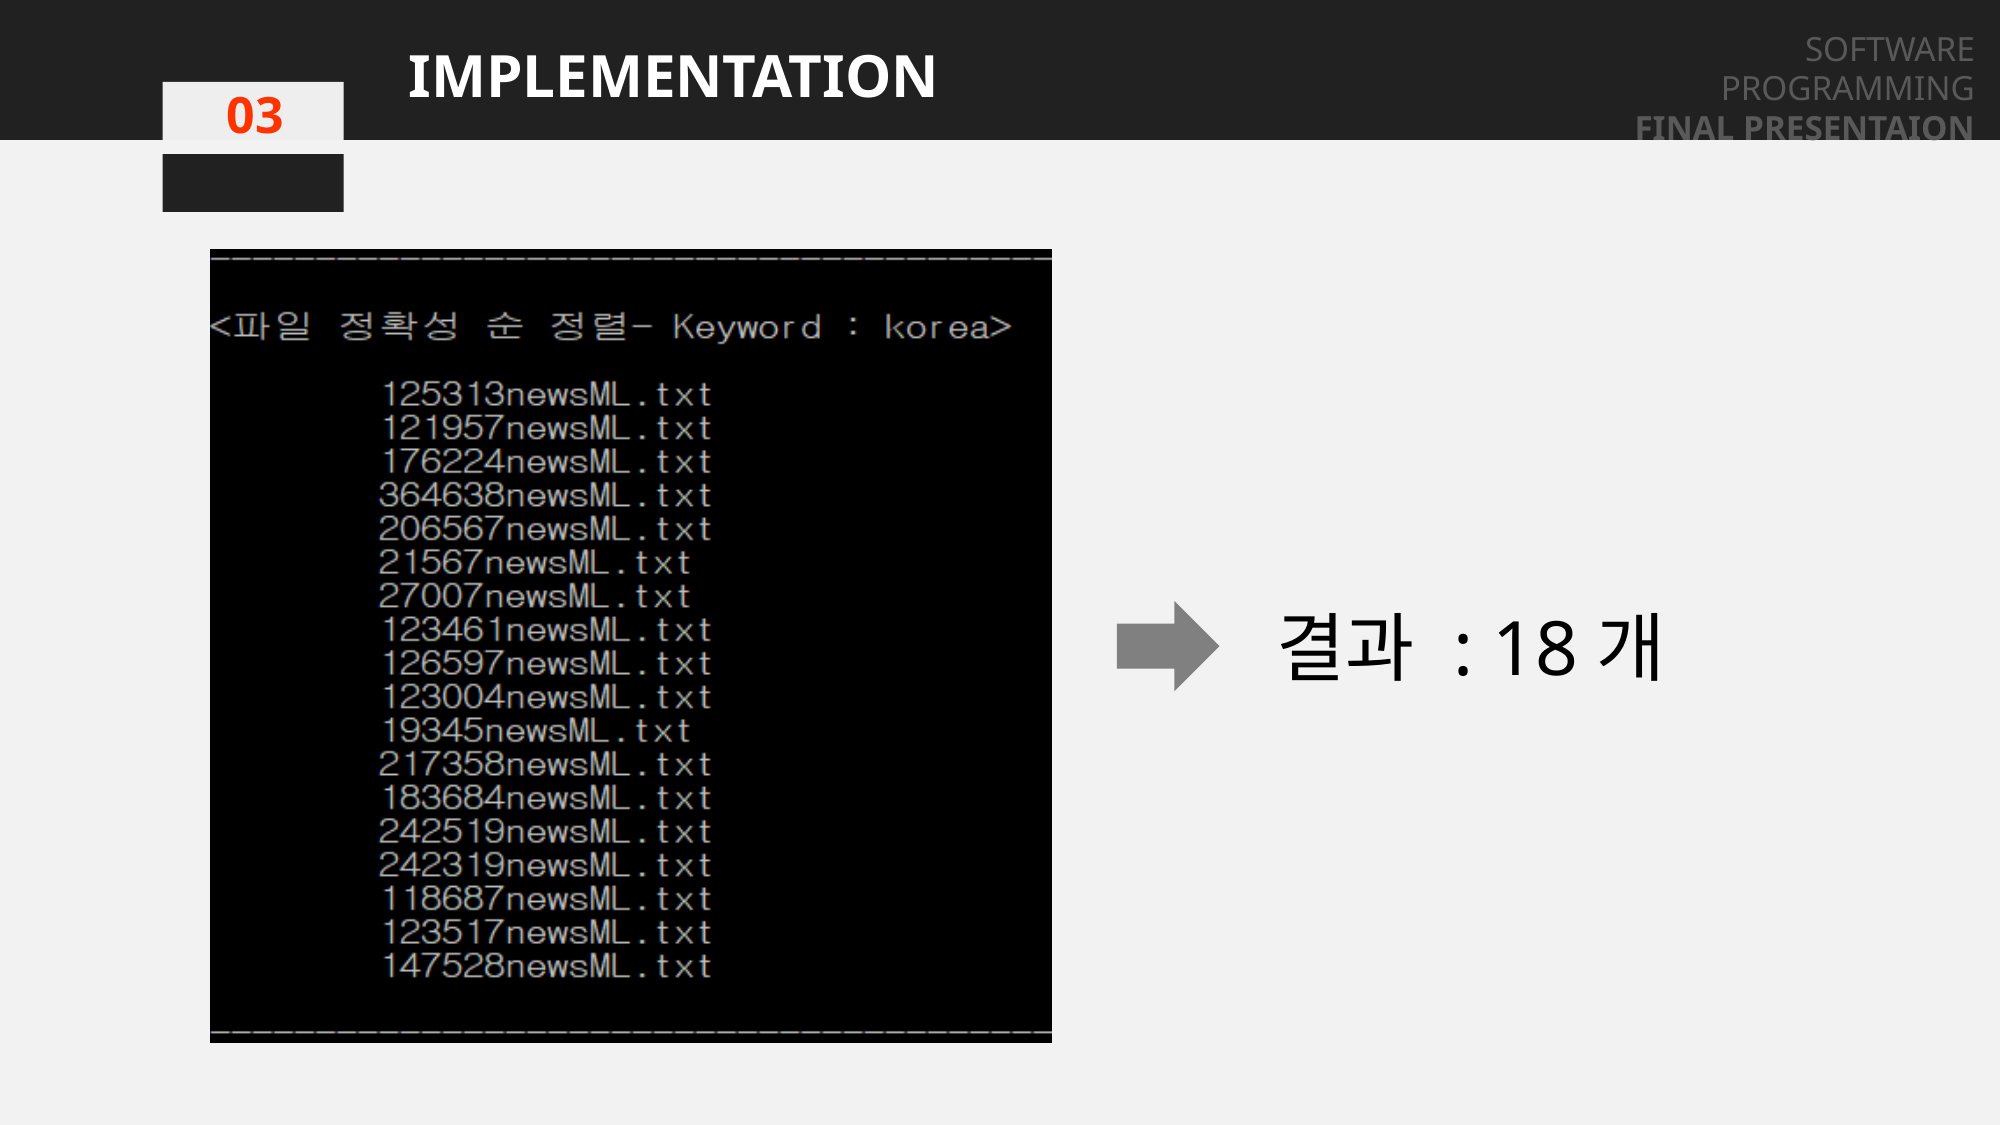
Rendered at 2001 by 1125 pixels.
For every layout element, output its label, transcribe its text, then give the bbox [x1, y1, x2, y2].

text_box [1115, 598, 1221, 694]
text_box [161, 153, 345, 213]
text_box [299, 81, 345, 141]
text_box [0, 0, 2000, 141]
text_box 03 [211, 75, 299, 151]
text_box [161, 81, 211, 141]
text_box IMPLEMENTATION [346, 31, 1002, 116]
text_box 결과 : 18개 [1261, 593, 1845, 698]
text_box [279, 171, 2000, 301]
picture [210, 249, 1052, 1043]
text_box SOFTWARE PROGRAMMING FINAL PRESENTAION [1528, 20, 1990, 155]
